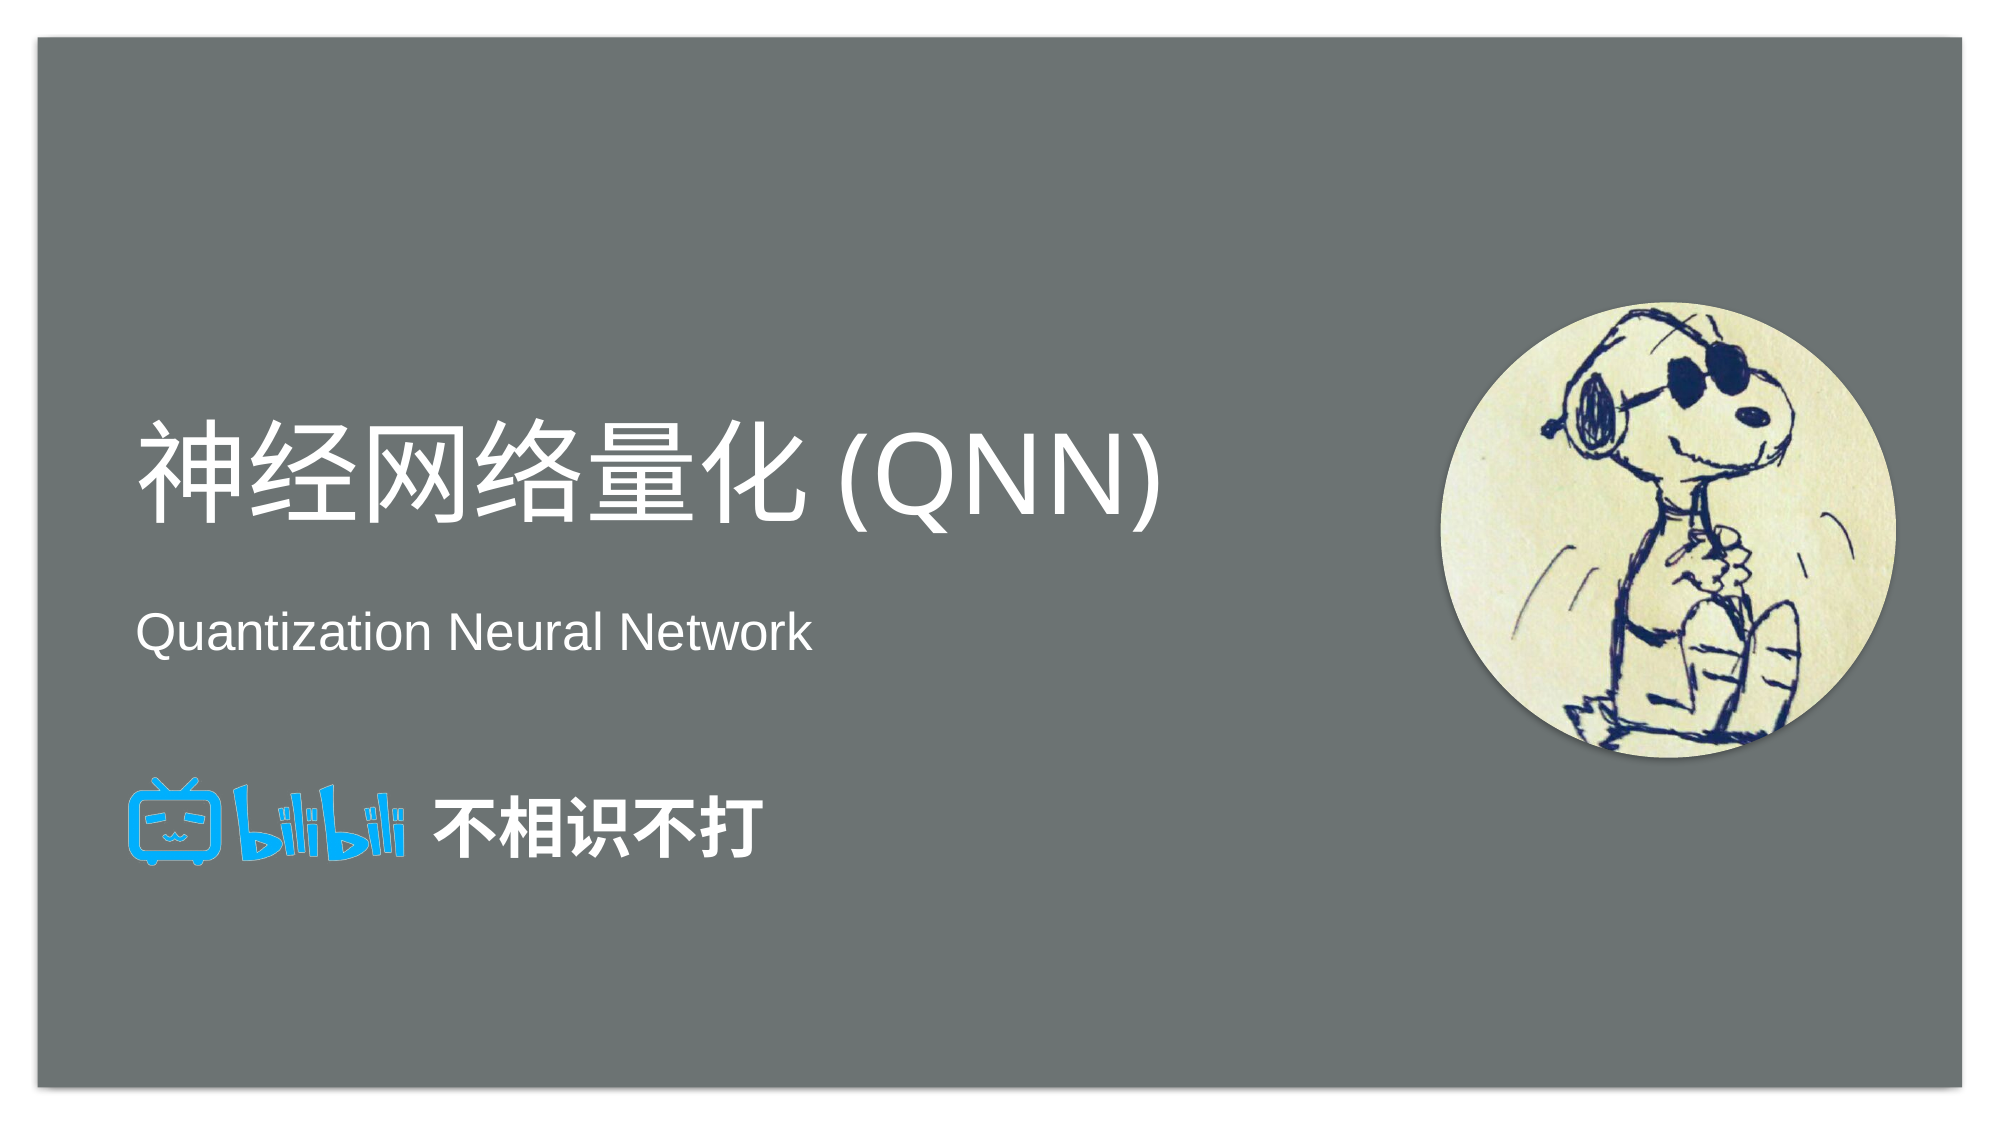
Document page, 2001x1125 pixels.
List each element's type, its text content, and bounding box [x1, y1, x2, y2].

picture [1440, 302, 1896, 758]
picture [120, 773, 417, 871]
title 神经网络量化(QNN) [120, 369, 1286, 570]
subtitle Quantization Neural Network [120, 590, 1212, 669]
